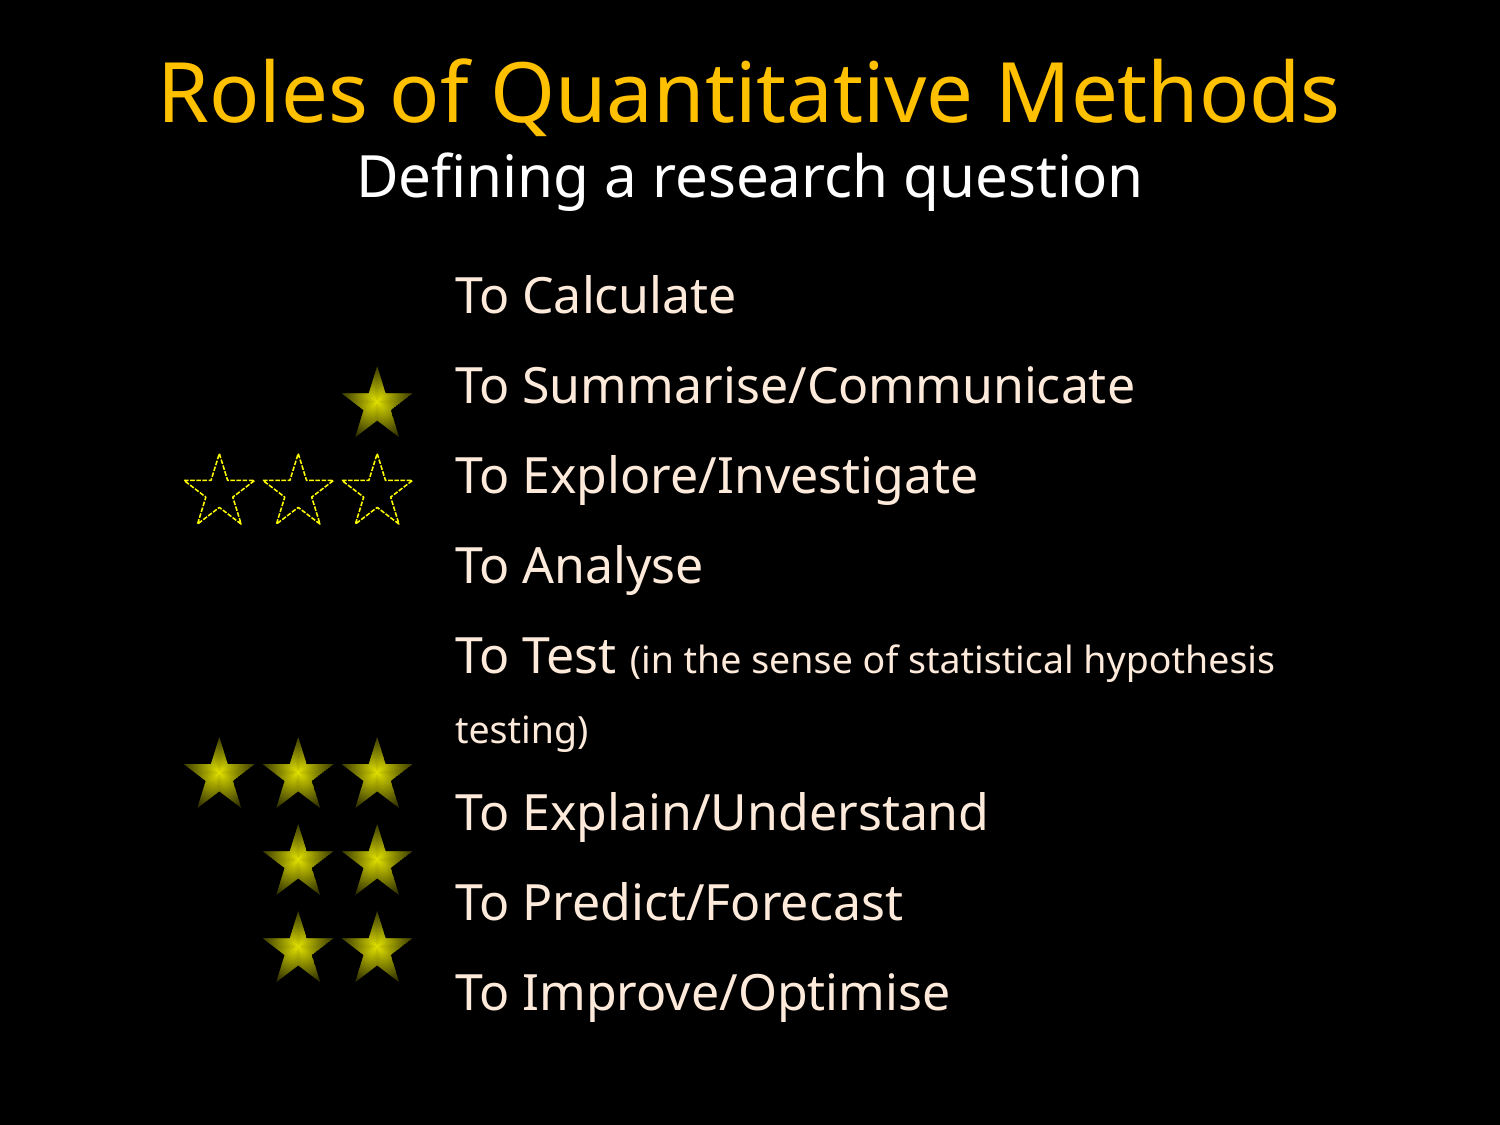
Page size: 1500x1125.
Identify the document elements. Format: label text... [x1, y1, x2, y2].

text_box [262, 910, 335, 983]
text_box [262, 823, 335, 896]
text_box [341, 910, 414, 983]
text_box [184, 453, 255, 525]
text_box [183, 736, 256, 809]
title Roles of Quantitative Methods Defining a research question [0, 3, 1500, 245]
text_box To Calculate To Summarise/Communicate To Explore/Investigate To Analyse To Test (in the sense of statistical hypothesis testing) To Explain/Understand To Predict/Forecast To Improve/Optimise [439, 255, 1419, 999]
text_box [262, 736, 335, 809]
text_box [262, 453, 334, 525]
text_box [341, 453, 413, 525]
text_box [341, 736, 414, 809]
text_box [341, 823, 414, 896]
text_box [341, 365, 414, 438]
